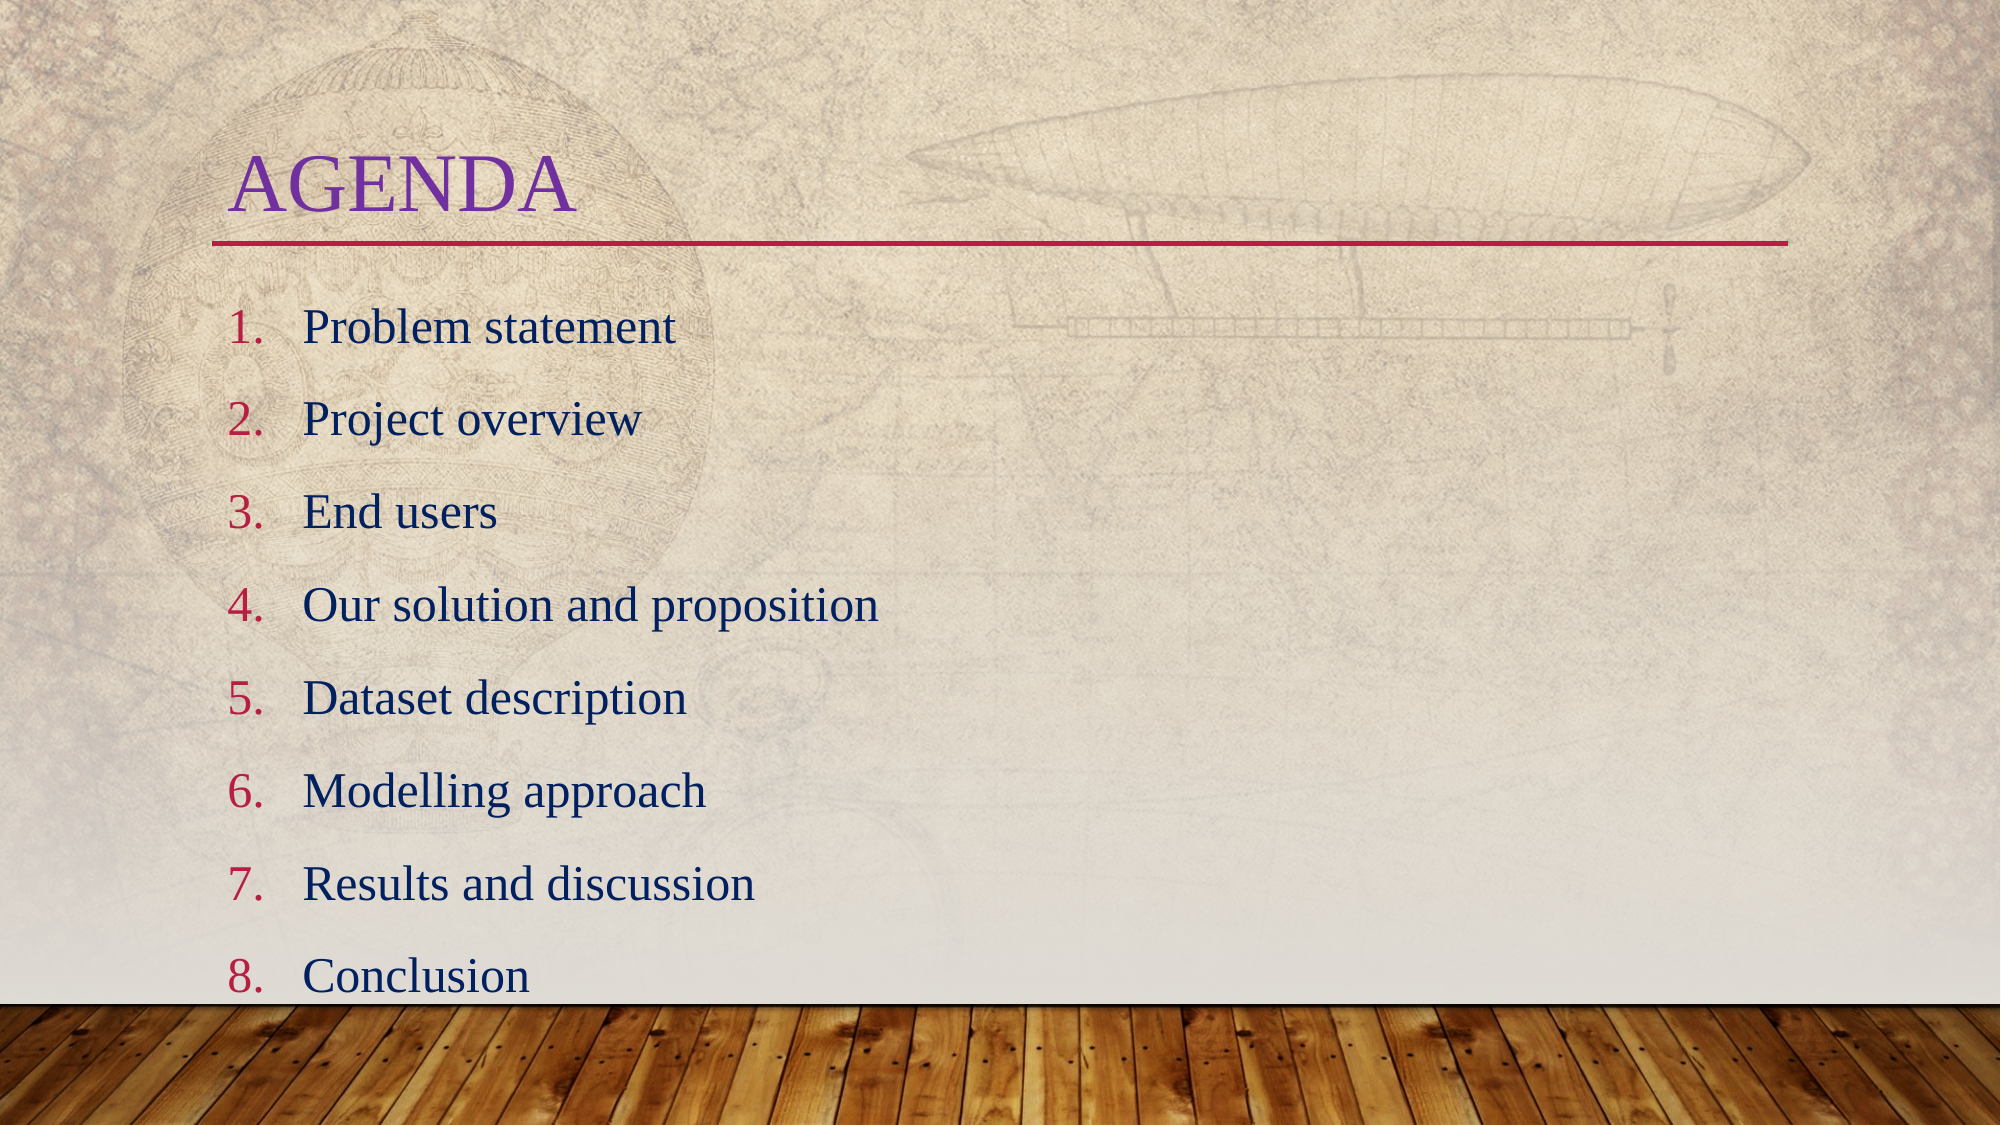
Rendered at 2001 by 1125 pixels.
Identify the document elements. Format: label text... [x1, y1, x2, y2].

picture [0, 1004, 2000, 1125]
title aGENDA [212, 131, 1788, 305]
list Problem statement Project overview End users Our solution and proposition Dataset description Modelling approach Results and discussion Conclusion [212, 305, 1788, 897]
